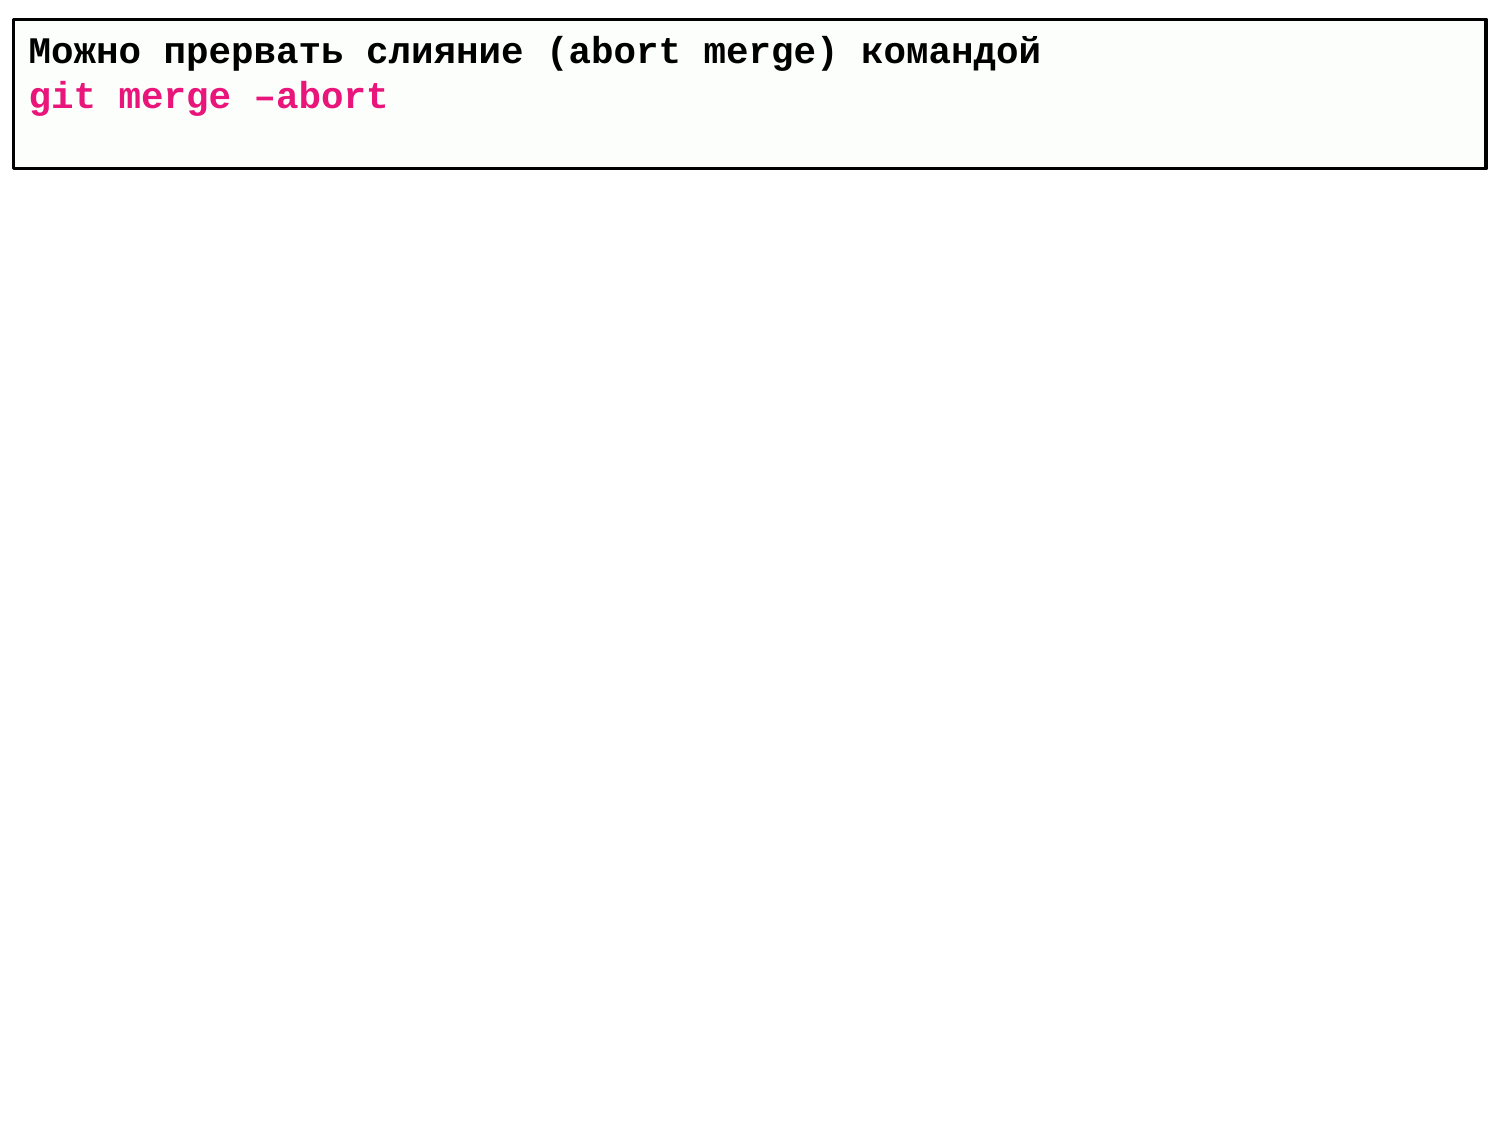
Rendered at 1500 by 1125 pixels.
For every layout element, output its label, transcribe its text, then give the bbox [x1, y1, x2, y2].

text_box Можно прервать слияние (abort merge) командой git merge –abort [13, 19, 1487, 169]
